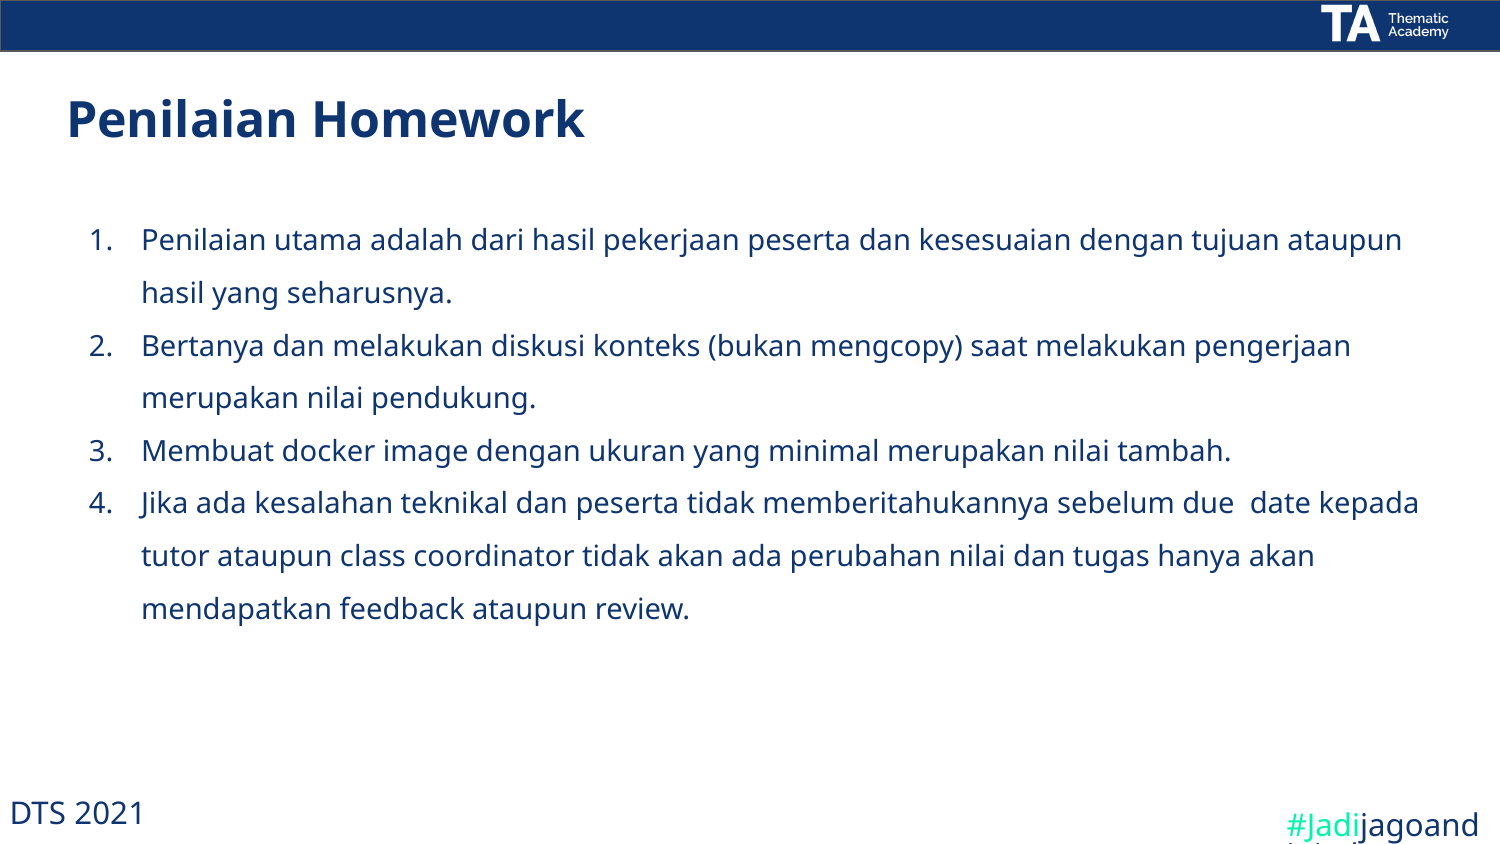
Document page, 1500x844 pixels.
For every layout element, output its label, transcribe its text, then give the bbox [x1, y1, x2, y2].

text_box Penilaian Homework [51, 72, 1449, 167]
text_box Penilaian utama adalah dari hasil pekerjaan peserta dan kesesuaian dengan tujuan ataupun hasil yang seharusnya. Bertanya dan melakukan diskusi konteks (bukan mengcopy) saat melakukan pengerjaan merupakan nilai pendukung. Membuat docker image dengan ukuran yang minimal merupakan nilai tambah. Jika ada kesalahan teknikal dan peserta tidak memberitahukannya sebelum due date kepada tutor ataupun class coordinator tidak akan ada perubahan nilai dan tugas hanya akan mendapatkan feedback ataupun review. [51, 188, 1449, 750]
subtitle DTS 2021 [0, 785, 608, 818]
picture [1246, 0, 1500, 101]
text_box [0, 0, 1240, 52]
subtitle #Jadijagoandigital [1271, 797, 1500, 830]
